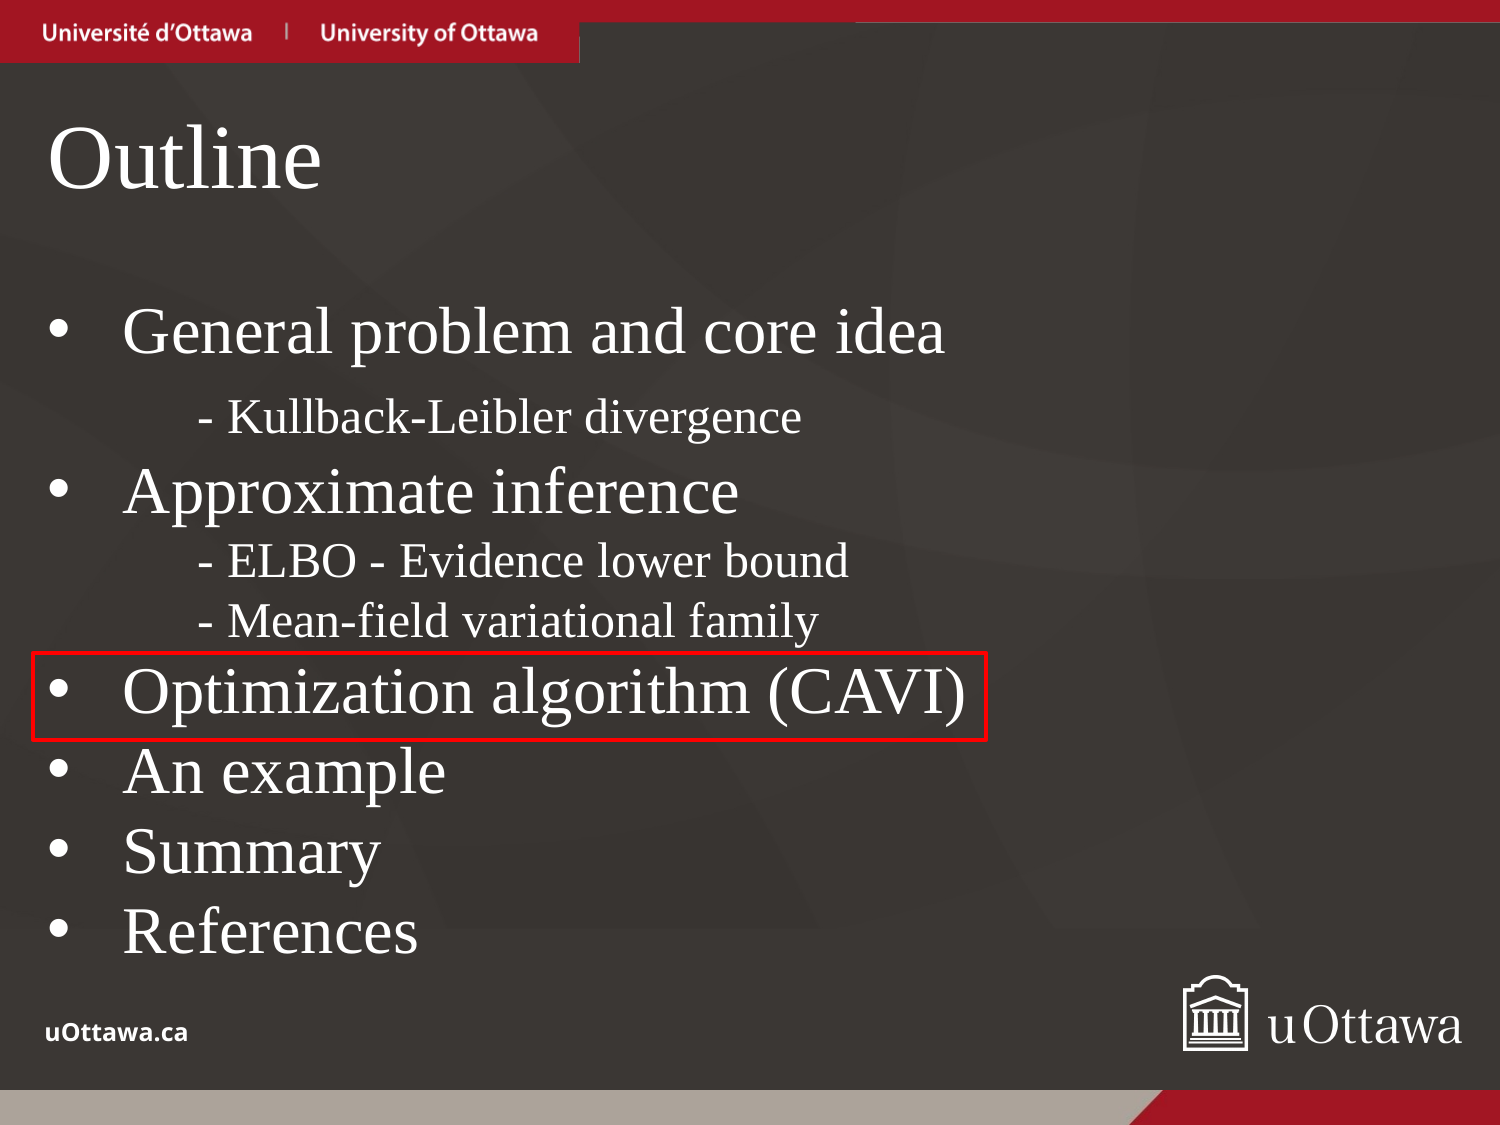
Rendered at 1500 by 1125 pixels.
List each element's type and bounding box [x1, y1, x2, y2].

picture [0, 1090, 1500, 1125]
text_box [0, 0, 1500, 1089]
